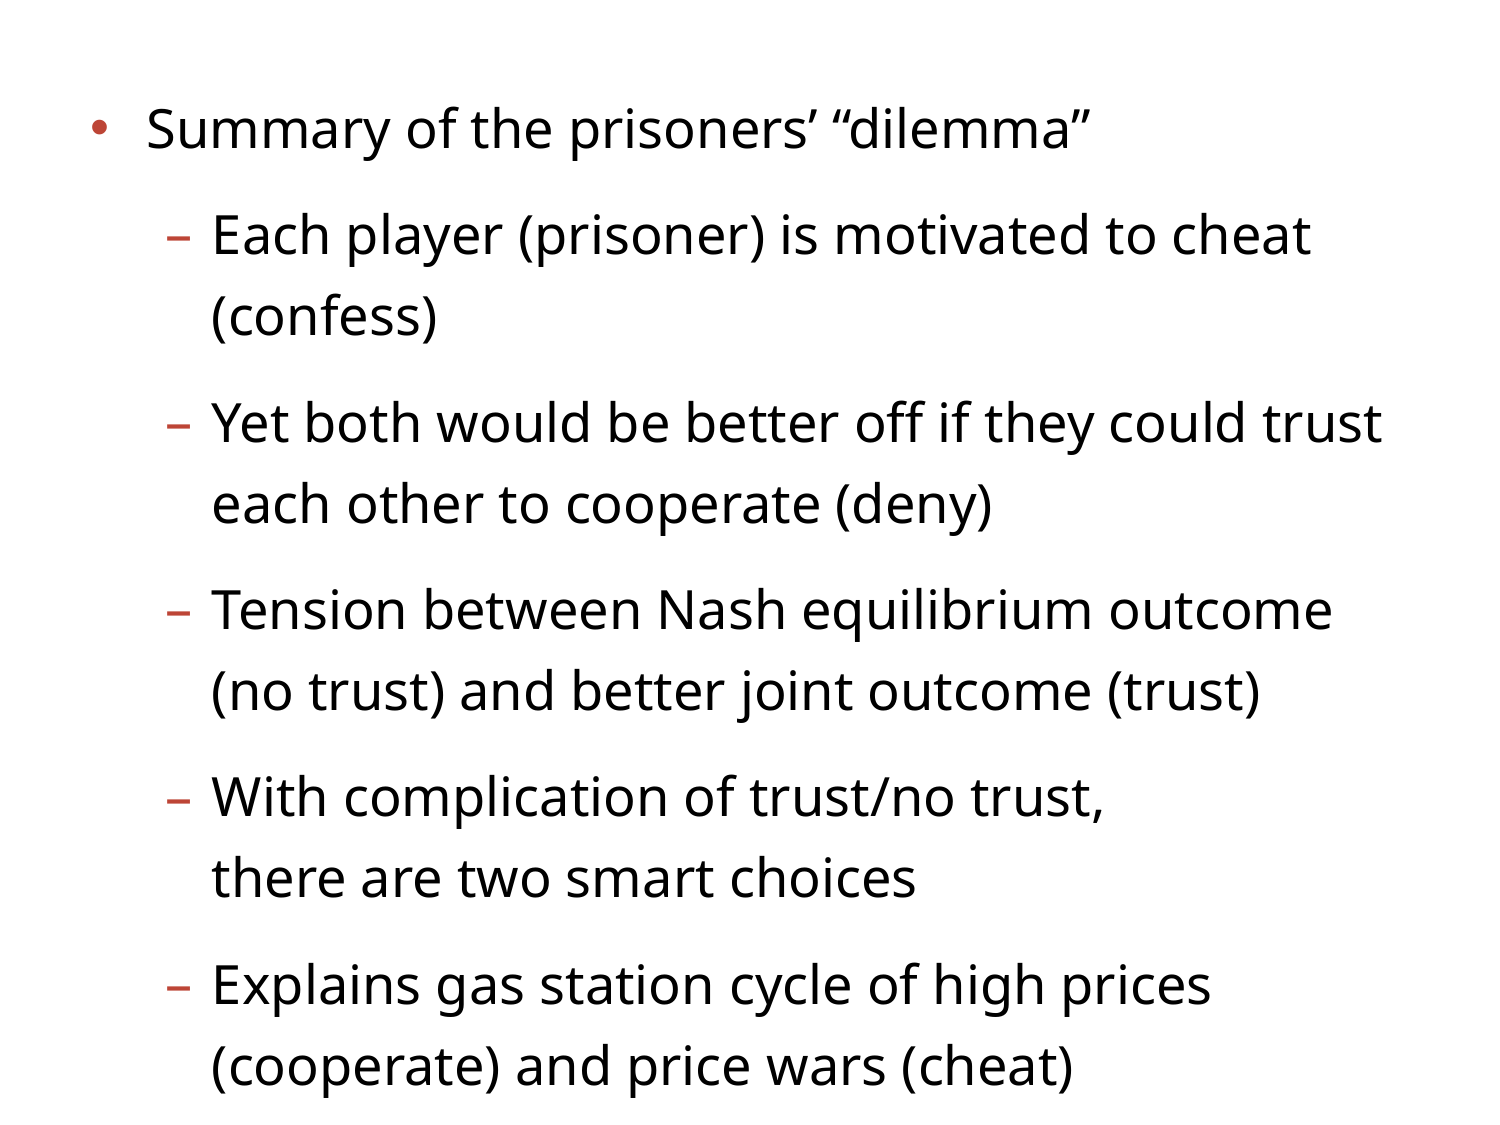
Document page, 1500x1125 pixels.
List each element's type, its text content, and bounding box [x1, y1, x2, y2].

list Summary of the prisoners’ “dilemma” Each player (prisoner) is motivated to cheat (confess) Yet both would be better off if they could trust each other to cooperate (deny) Tension between Nash equilibrium outcome (no trust) and better joint outcome (trust) With complication of trust/no trust, there are two smart choices Explains gas station cycle of high prices (cooperate) and price wars (cheat) [75, 70, 1442, 998]
